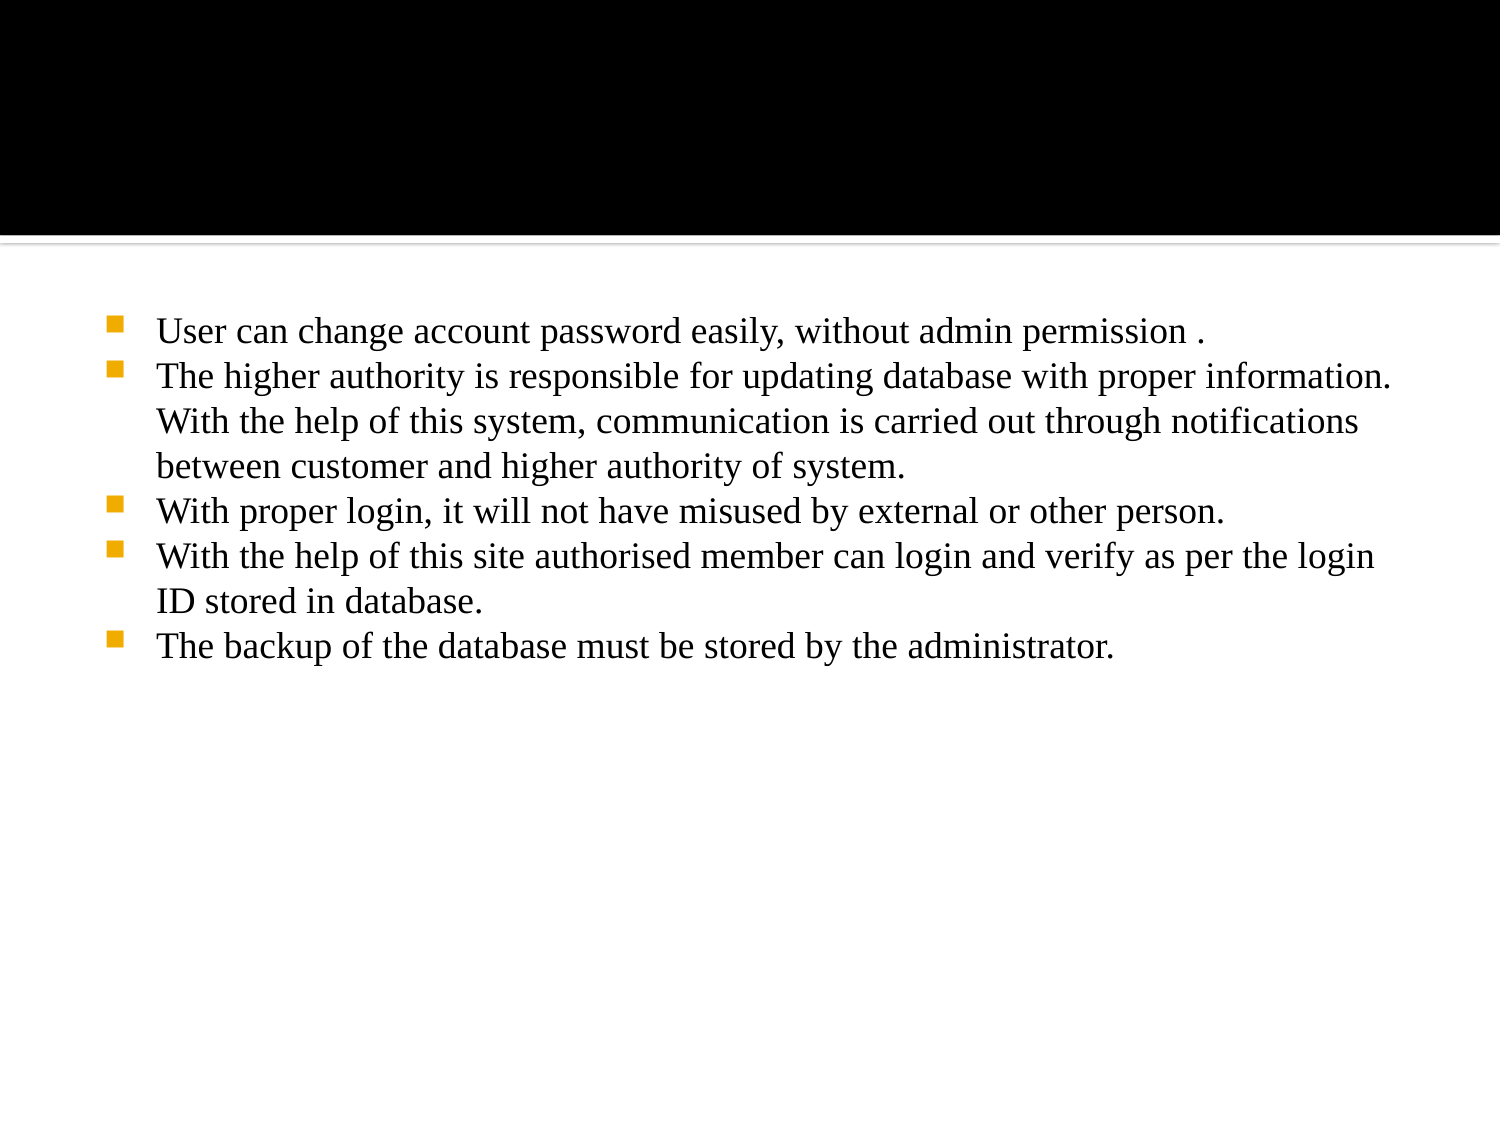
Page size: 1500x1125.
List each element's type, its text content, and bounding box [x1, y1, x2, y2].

list User can change account password easily, without admin permission . The higher authority is responsible for updating database with proper information. With the help of this system, communication is carried out through notifications between customer and higher authority of system. With proper login, it will not have misused by external or other person. With the help of this site authorised member can login and verify as per the login ID stored in database. The backup of the database must be stored by the administrator. [75, 291, 1425, 1050]
